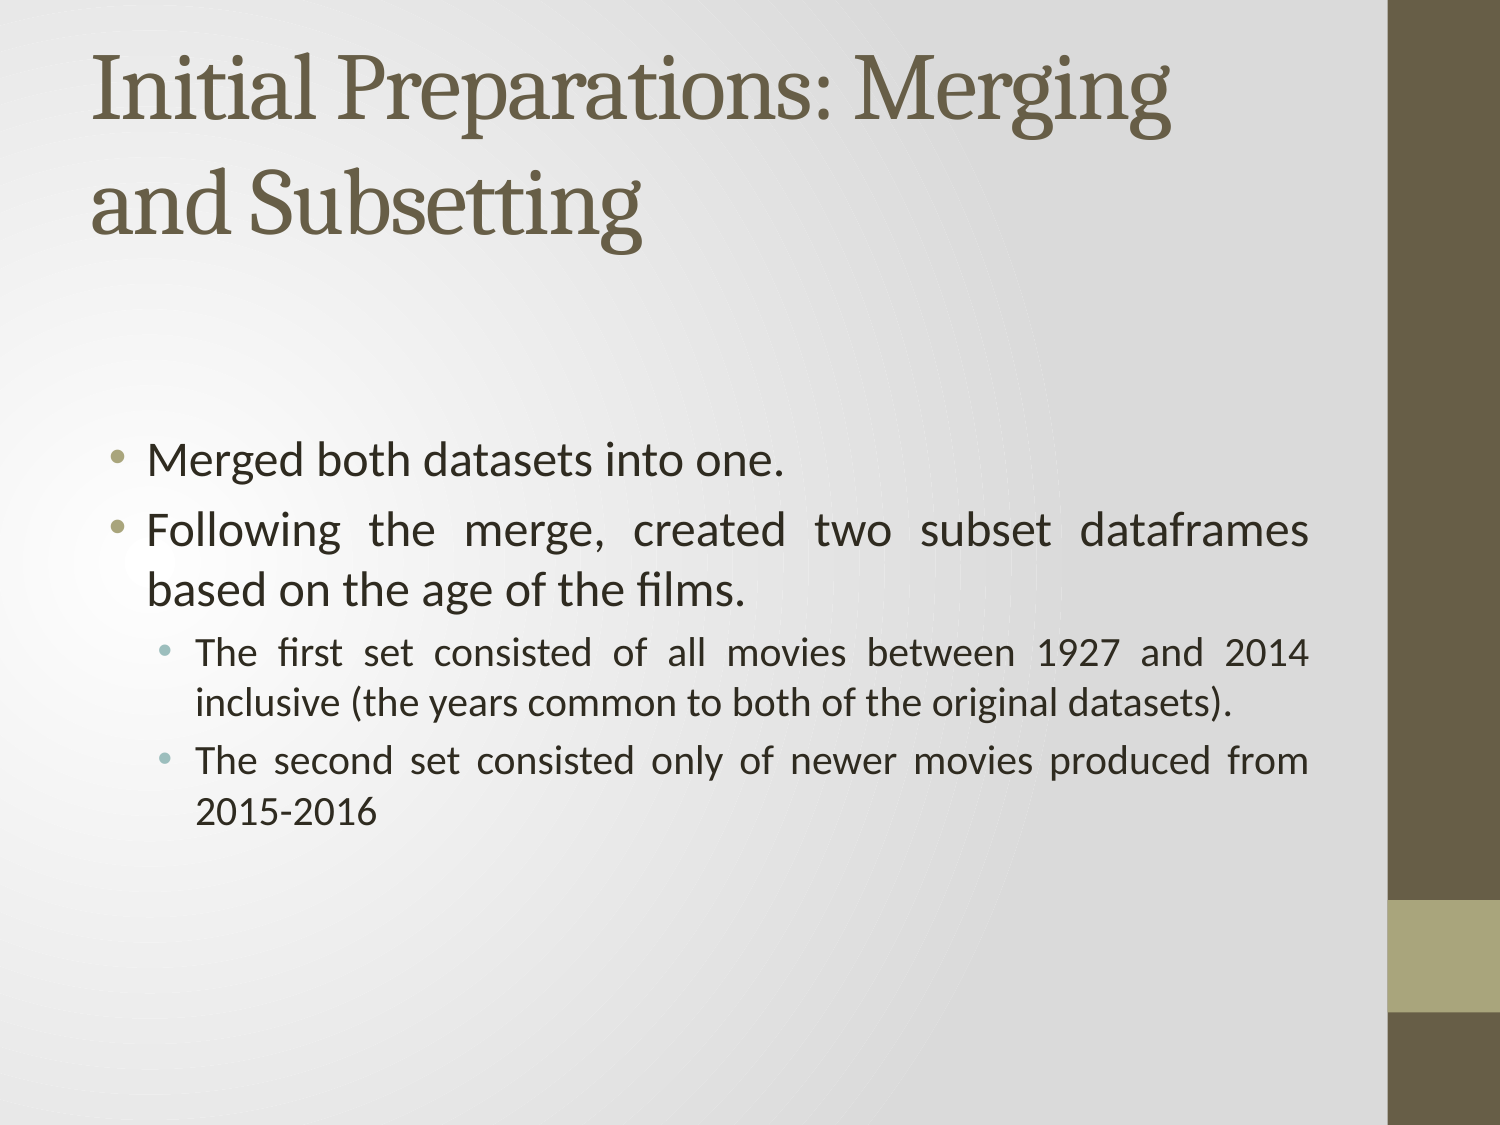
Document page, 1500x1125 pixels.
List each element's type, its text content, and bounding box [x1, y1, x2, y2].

title Initial Preparations: Merging and Subsetting [75, 45, 1325, 233]
list Merged both datasets into one. Following the merge, created two subset dataframes based on the age of the films. The first set consisted of all movies between 1927 and 2014 inclusive (the years common to both of the original datasets). The second set consisted only of newer movies produced from 2015-2016 [75, 262, 1325, 1050]
